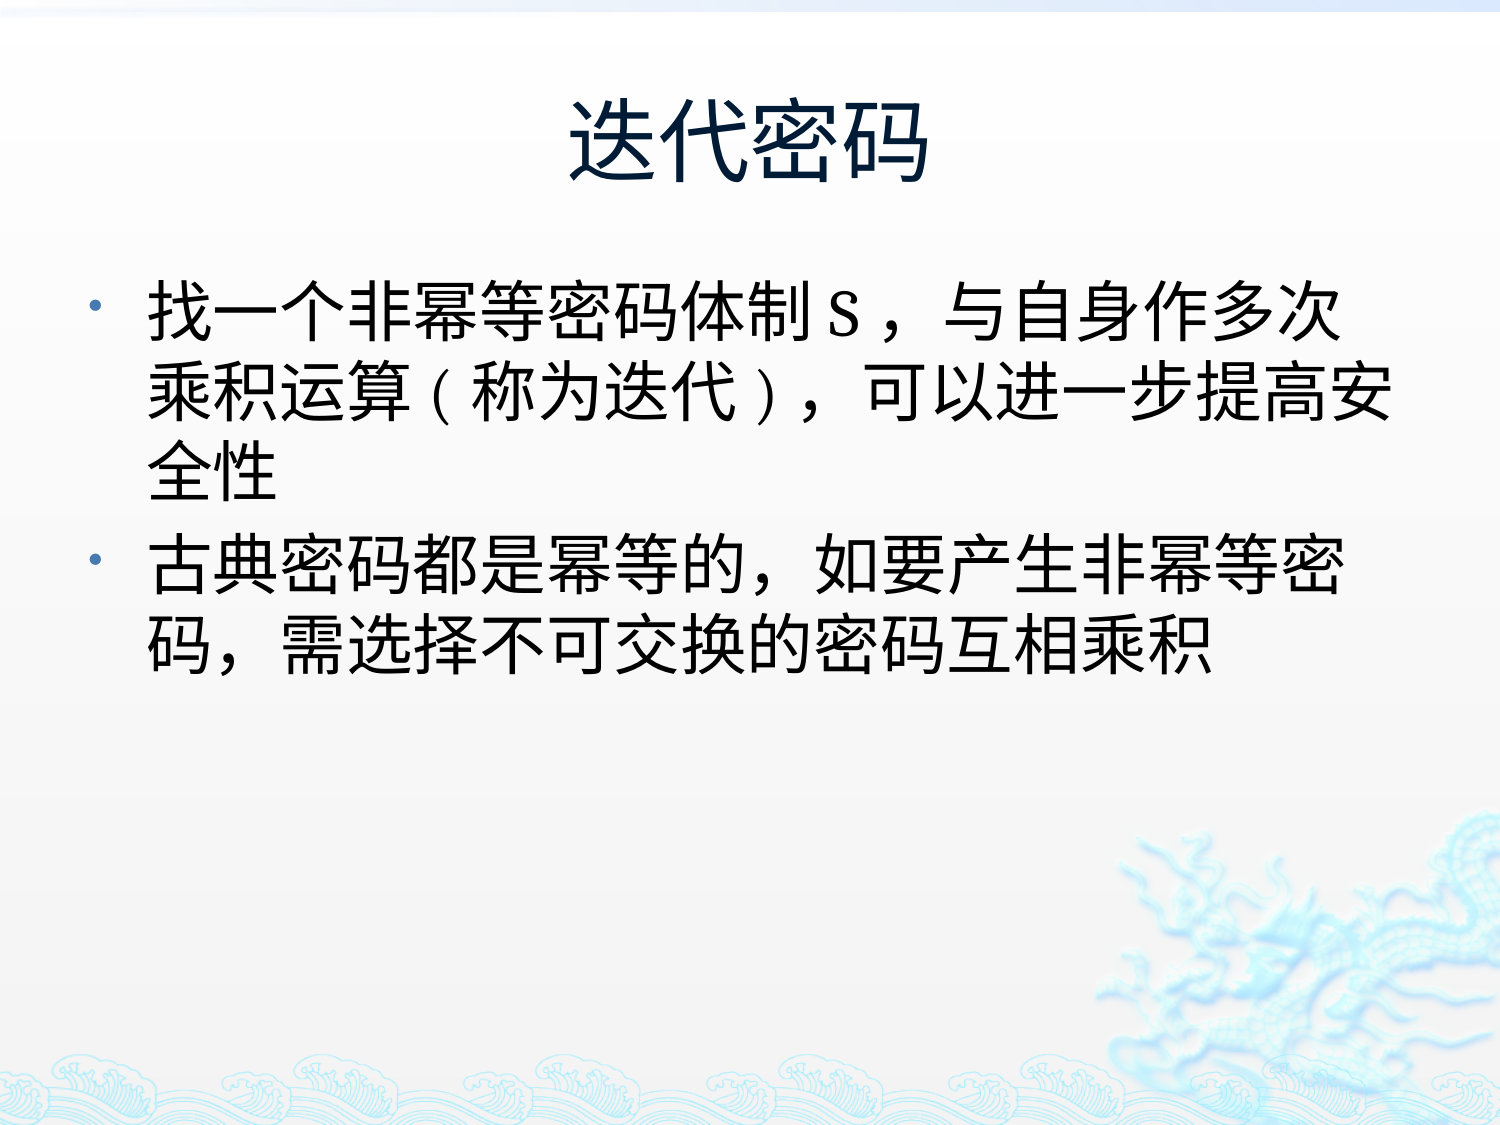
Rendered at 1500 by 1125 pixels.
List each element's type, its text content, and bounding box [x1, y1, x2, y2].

list 找一个非幂等密码体制S，与自身作多次乘积运算(称为迭代)，可以进一步提高安全性 古典密码都是幂等的，如要产生非幂等密码，需选择不可交换的密码互相乘积 [75, 262, 1418, 1005]
title 迭代密码 [75, 45, 1425, 233]
